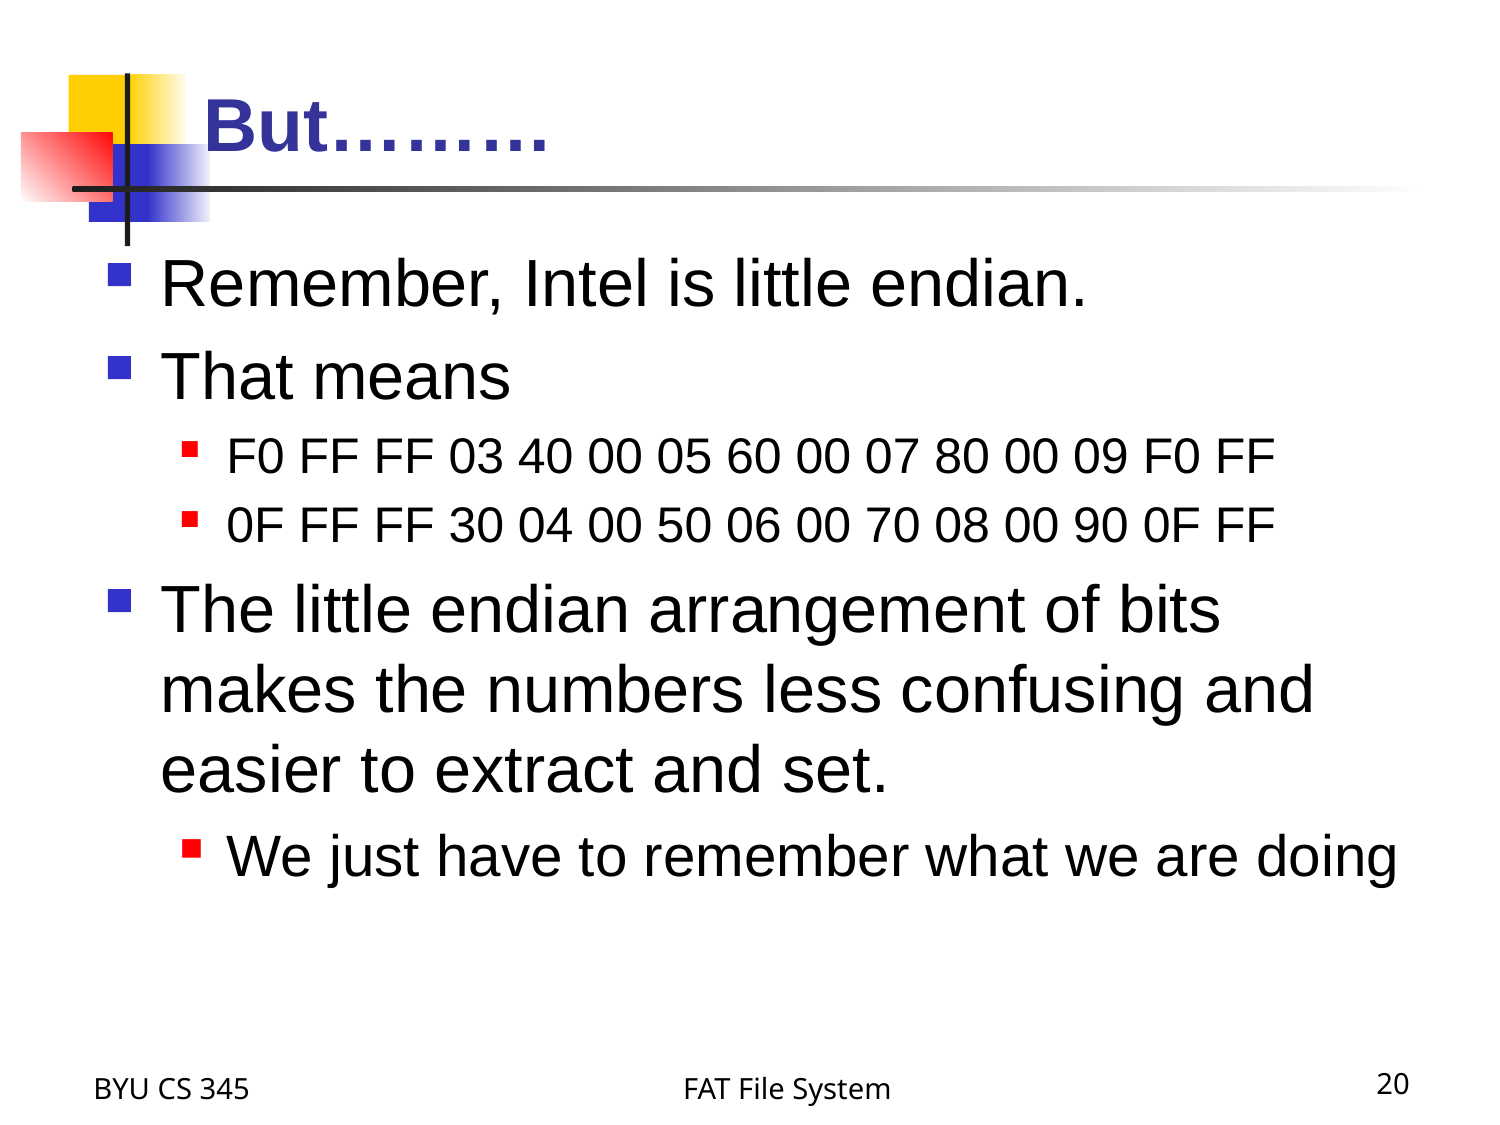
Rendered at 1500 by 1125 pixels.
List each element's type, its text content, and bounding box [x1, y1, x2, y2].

slide_number BYU CS 345 [78, 1037, 391, 1113]
slide_number 20 [1112, 1038, 1425, 1113]
list Remember, Intel is little endian. That means F0 FF FF 03 40 00 05 60 00 07 80 00 09 F0 FF 0F FF FF 30 04 00 50 06 00 70 08 00 90 0F FF The little endian arrangement of bits makes the numbers less confusing and easier to extract and set. We just have to remember what we are doing [89, 232, 1429, 1038]
footer FAT File System [549, 1038, 1025, 1113]
title But……… [188, 31, 1468, 174]
